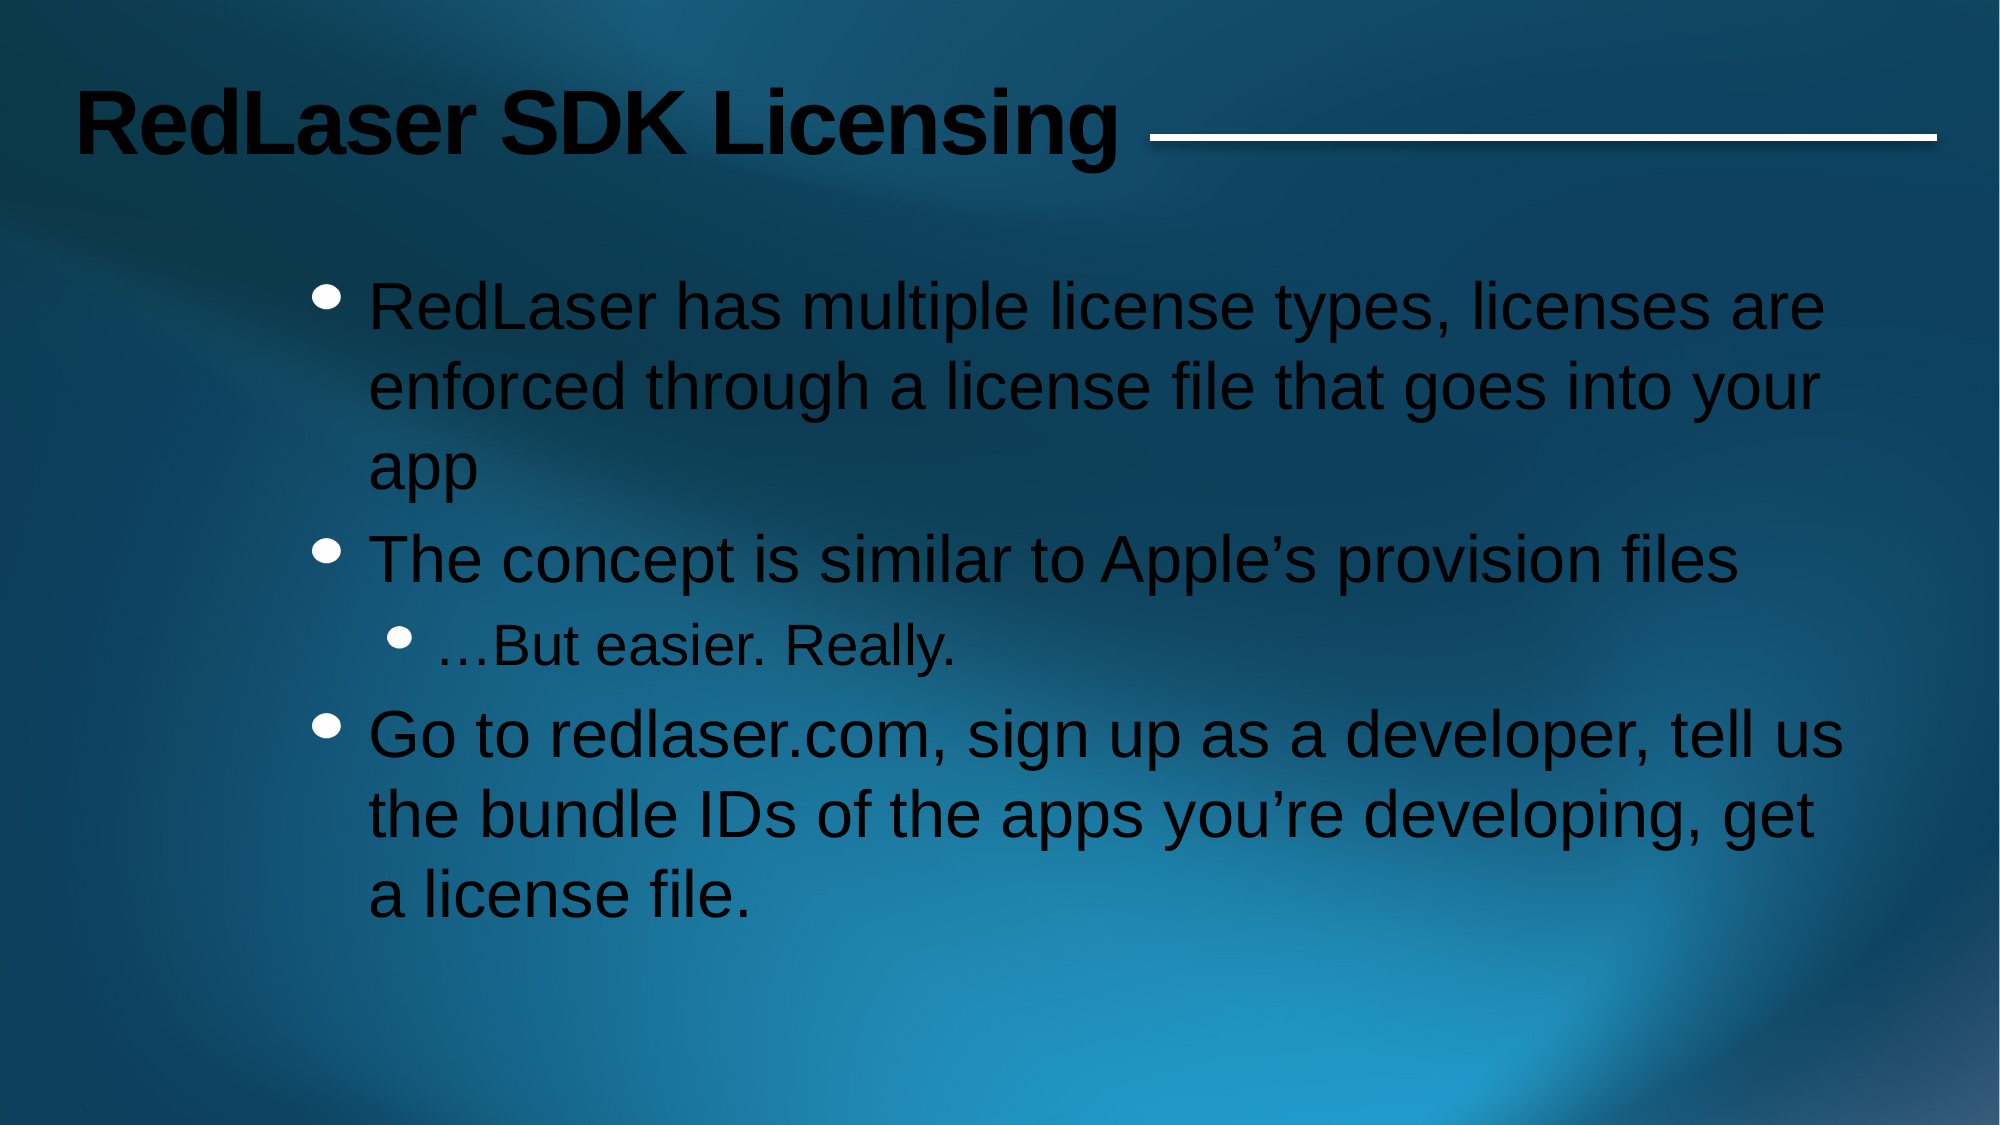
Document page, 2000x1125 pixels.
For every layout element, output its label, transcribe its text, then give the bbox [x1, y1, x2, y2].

title RedLaser SDK Licensing [74, 62, 1875, 250]
list RedLaser has multiple license types, licenses are enforced through a license file that goes into your app The concept is similar to Apple’s provision files …But easier. Really. Go to redlaser.com, sign up as a developer, tell us the bundle IDs of the apps you’re developing, get a license file. [312, 262, 1875, 1063]
picture [0, 0, 2000, 1125]
